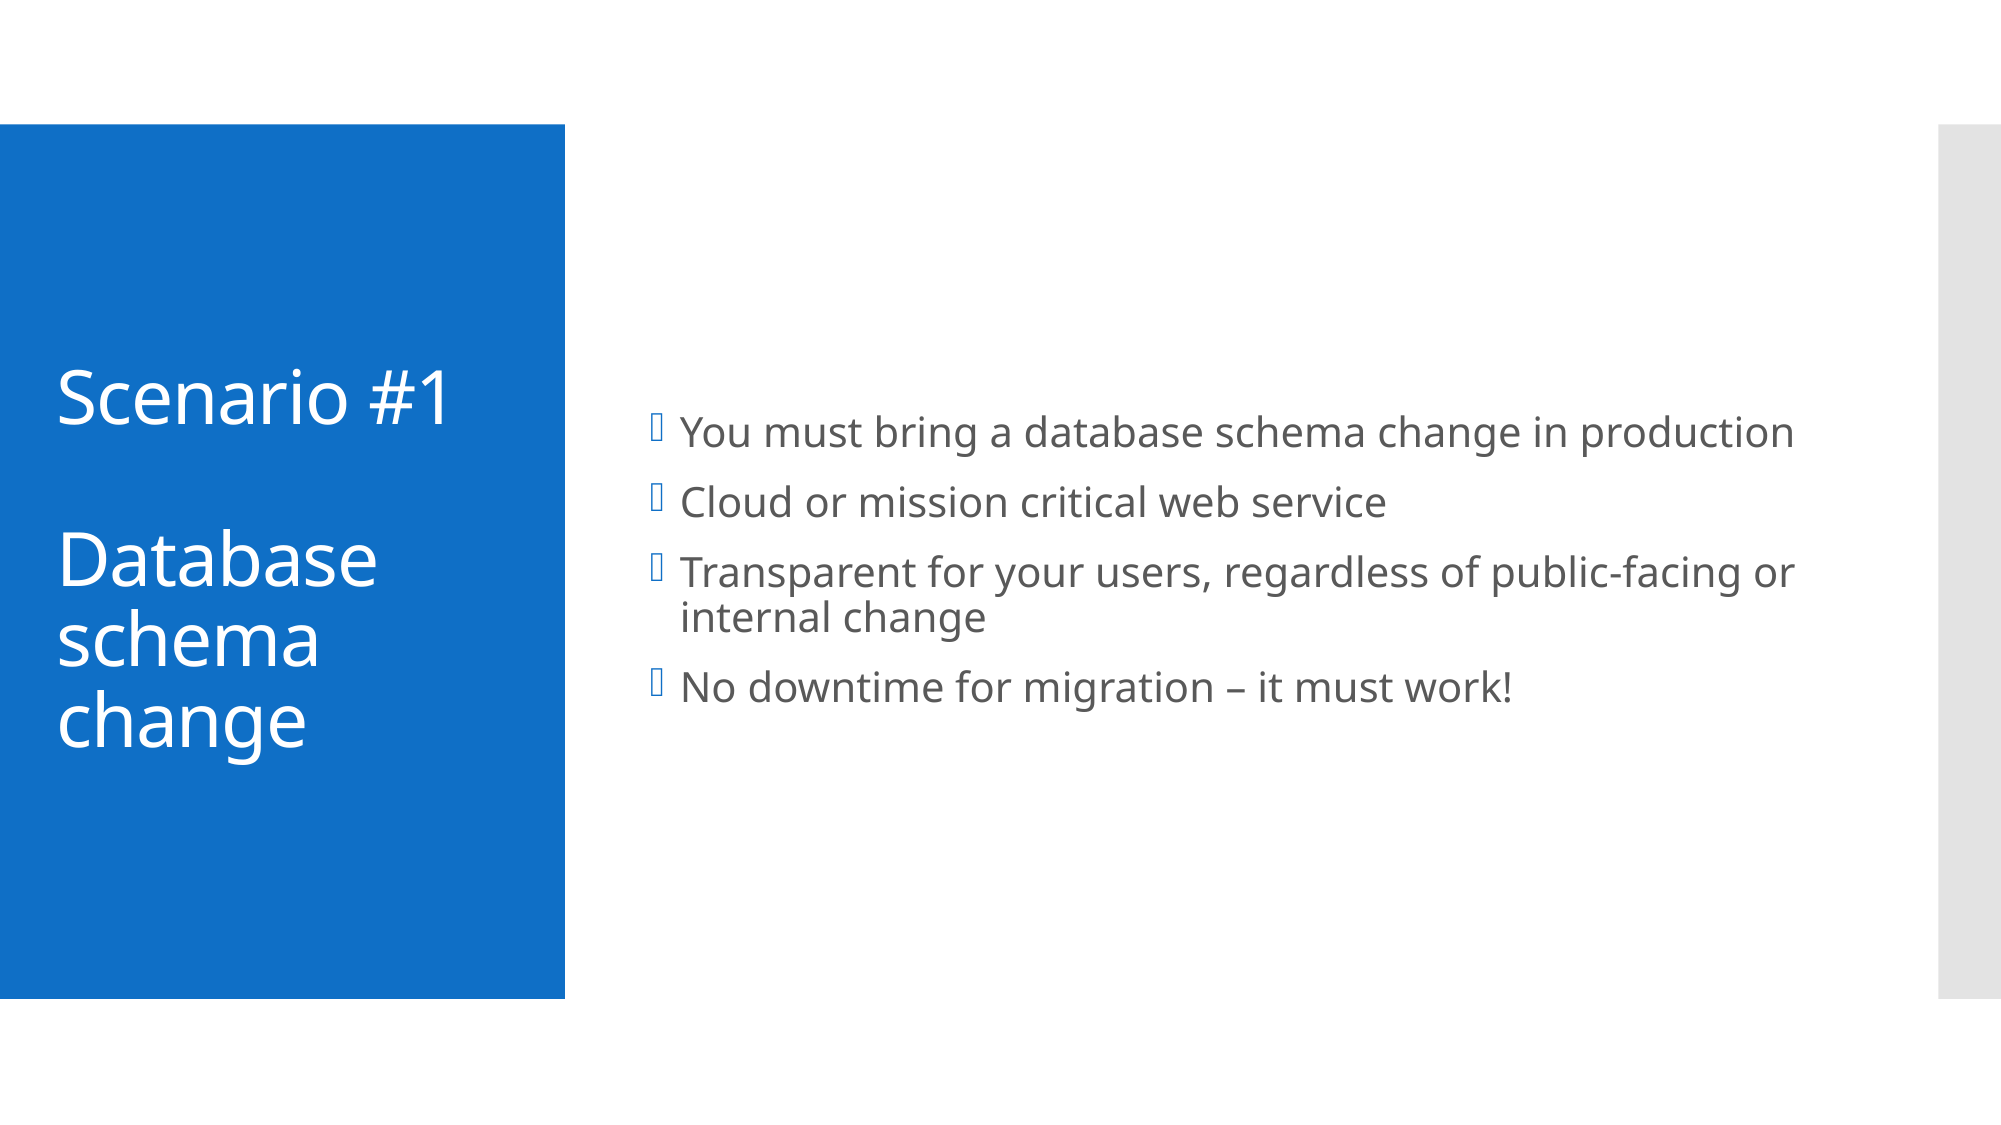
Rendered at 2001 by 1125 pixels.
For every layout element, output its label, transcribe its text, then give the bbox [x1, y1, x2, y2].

title Scenario #1 Database schema change [41, 184, 525, 940]
list You must bring a database schema change in production Cloud or mission critical web service Transparent for your users, regardless of public-facing or internal change No downtime for migration – it must work! [634, 141, 1835, 982]
